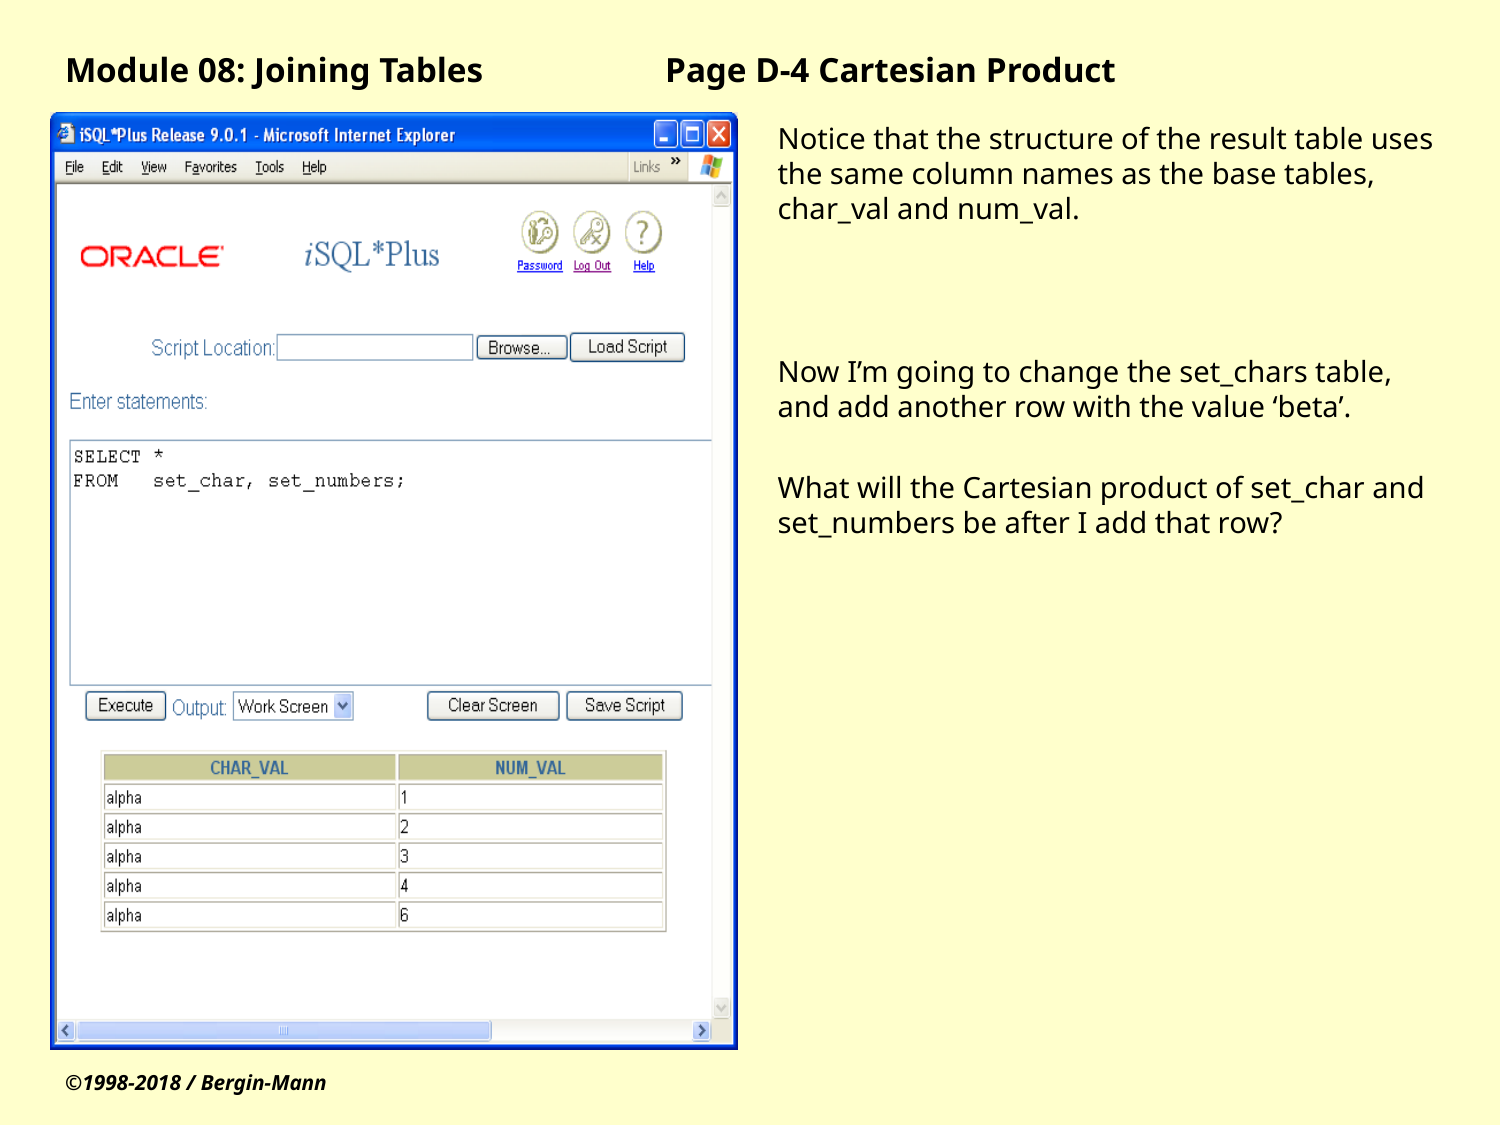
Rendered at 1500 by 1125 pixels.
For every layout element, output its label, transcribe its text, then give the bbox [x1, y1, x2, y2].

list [49, 112, 738, 1051]
slide_number ©1998-2018 / Bergin-Mann [50, 1062, 425, 1100]
list Notice that the structure of the result table uses the same column names as the base tables, char_val and num_val. Now I’m going to change the set_chars table, and add another row with the value ‘beta’. What will the Cartesian product of set_char and set_numbers be after I add that row? [762, 112, 1450, 1050]
title Module 08: Joining Tables Page D-4 Cartesian Product [50, 37, 1450, 100]
